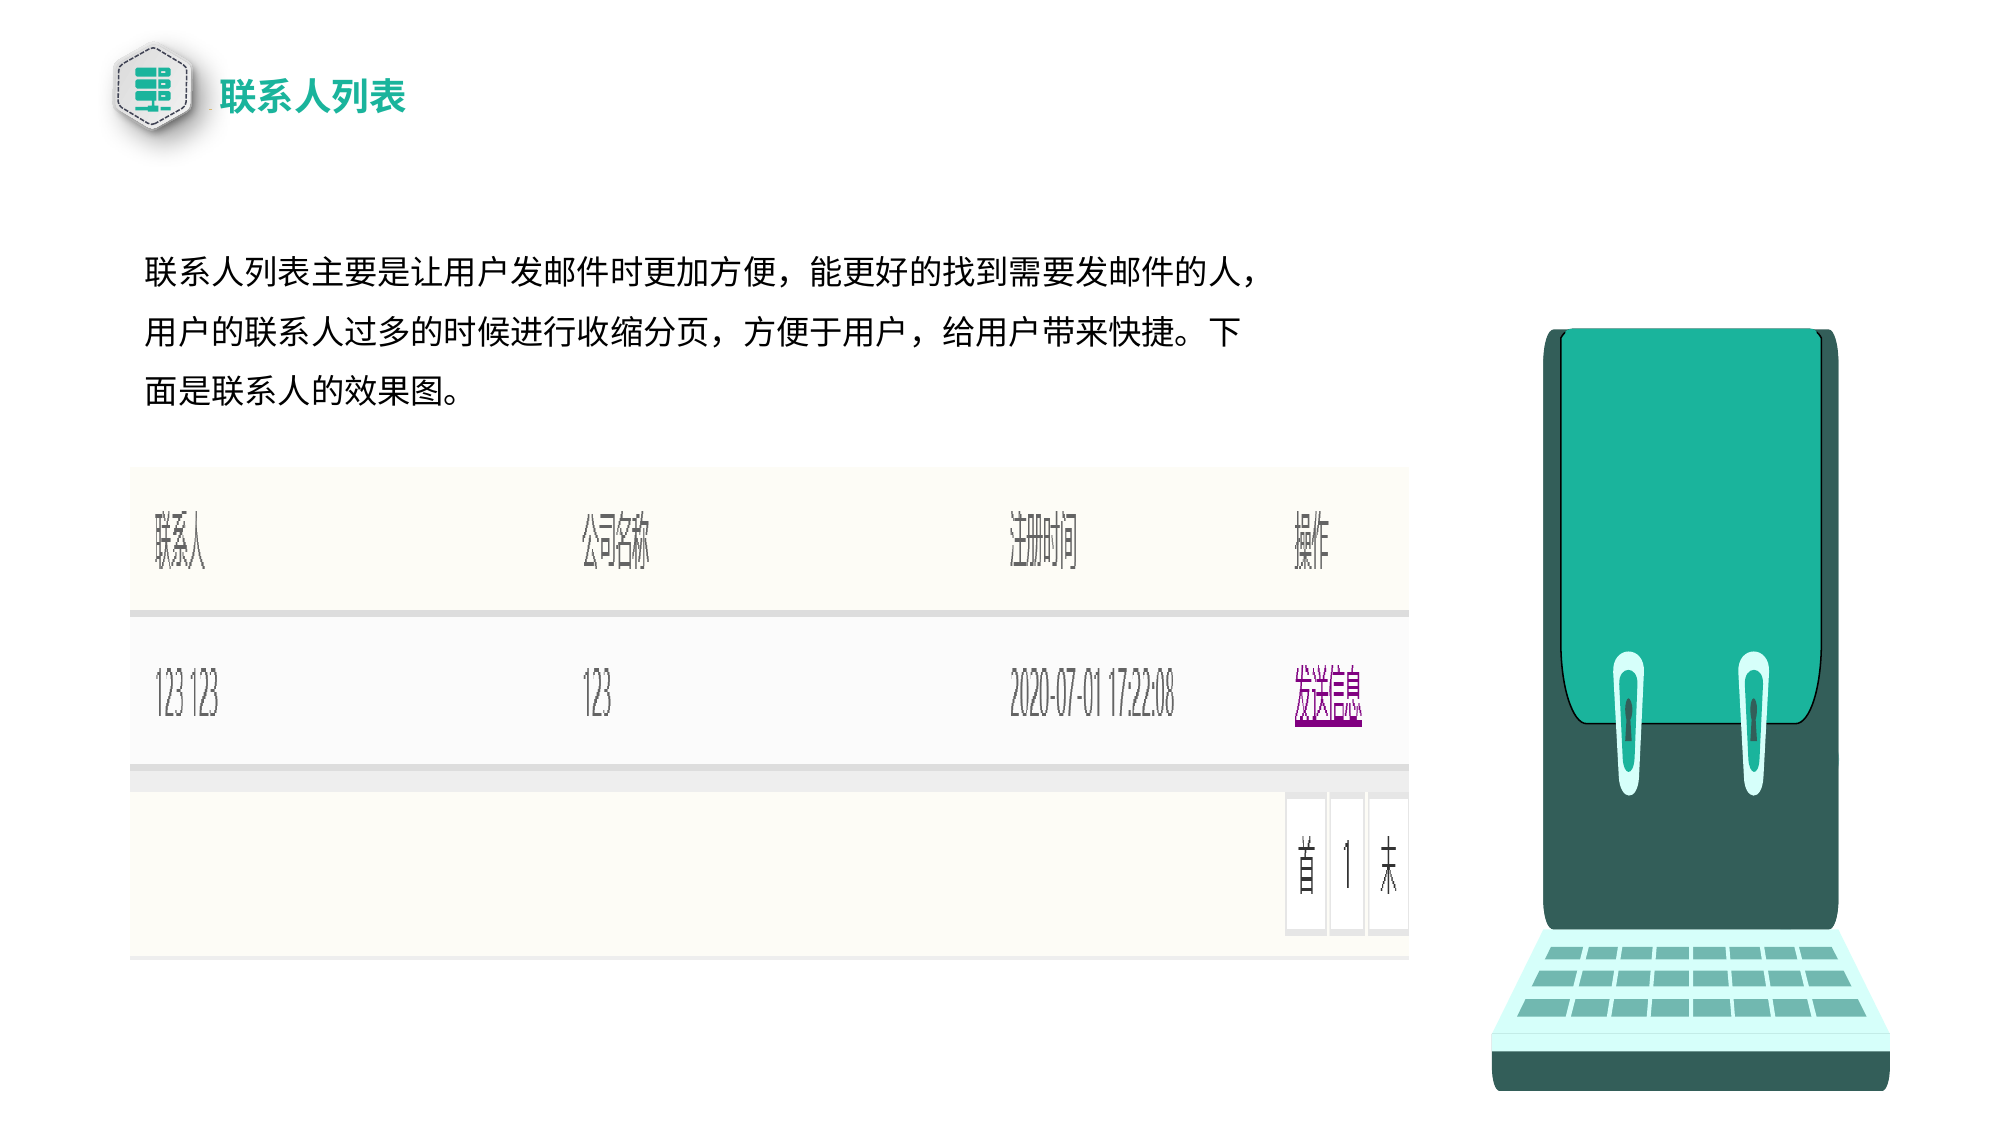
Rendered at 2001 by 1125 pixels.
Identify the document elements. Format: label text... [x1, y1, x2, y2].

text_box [130, 223, 1890, 1091]
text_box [108, 46, 213, 126]
text_box 联系人列表 [216, 67, 459, 124]
picture [130, 467, 1410, 960]
